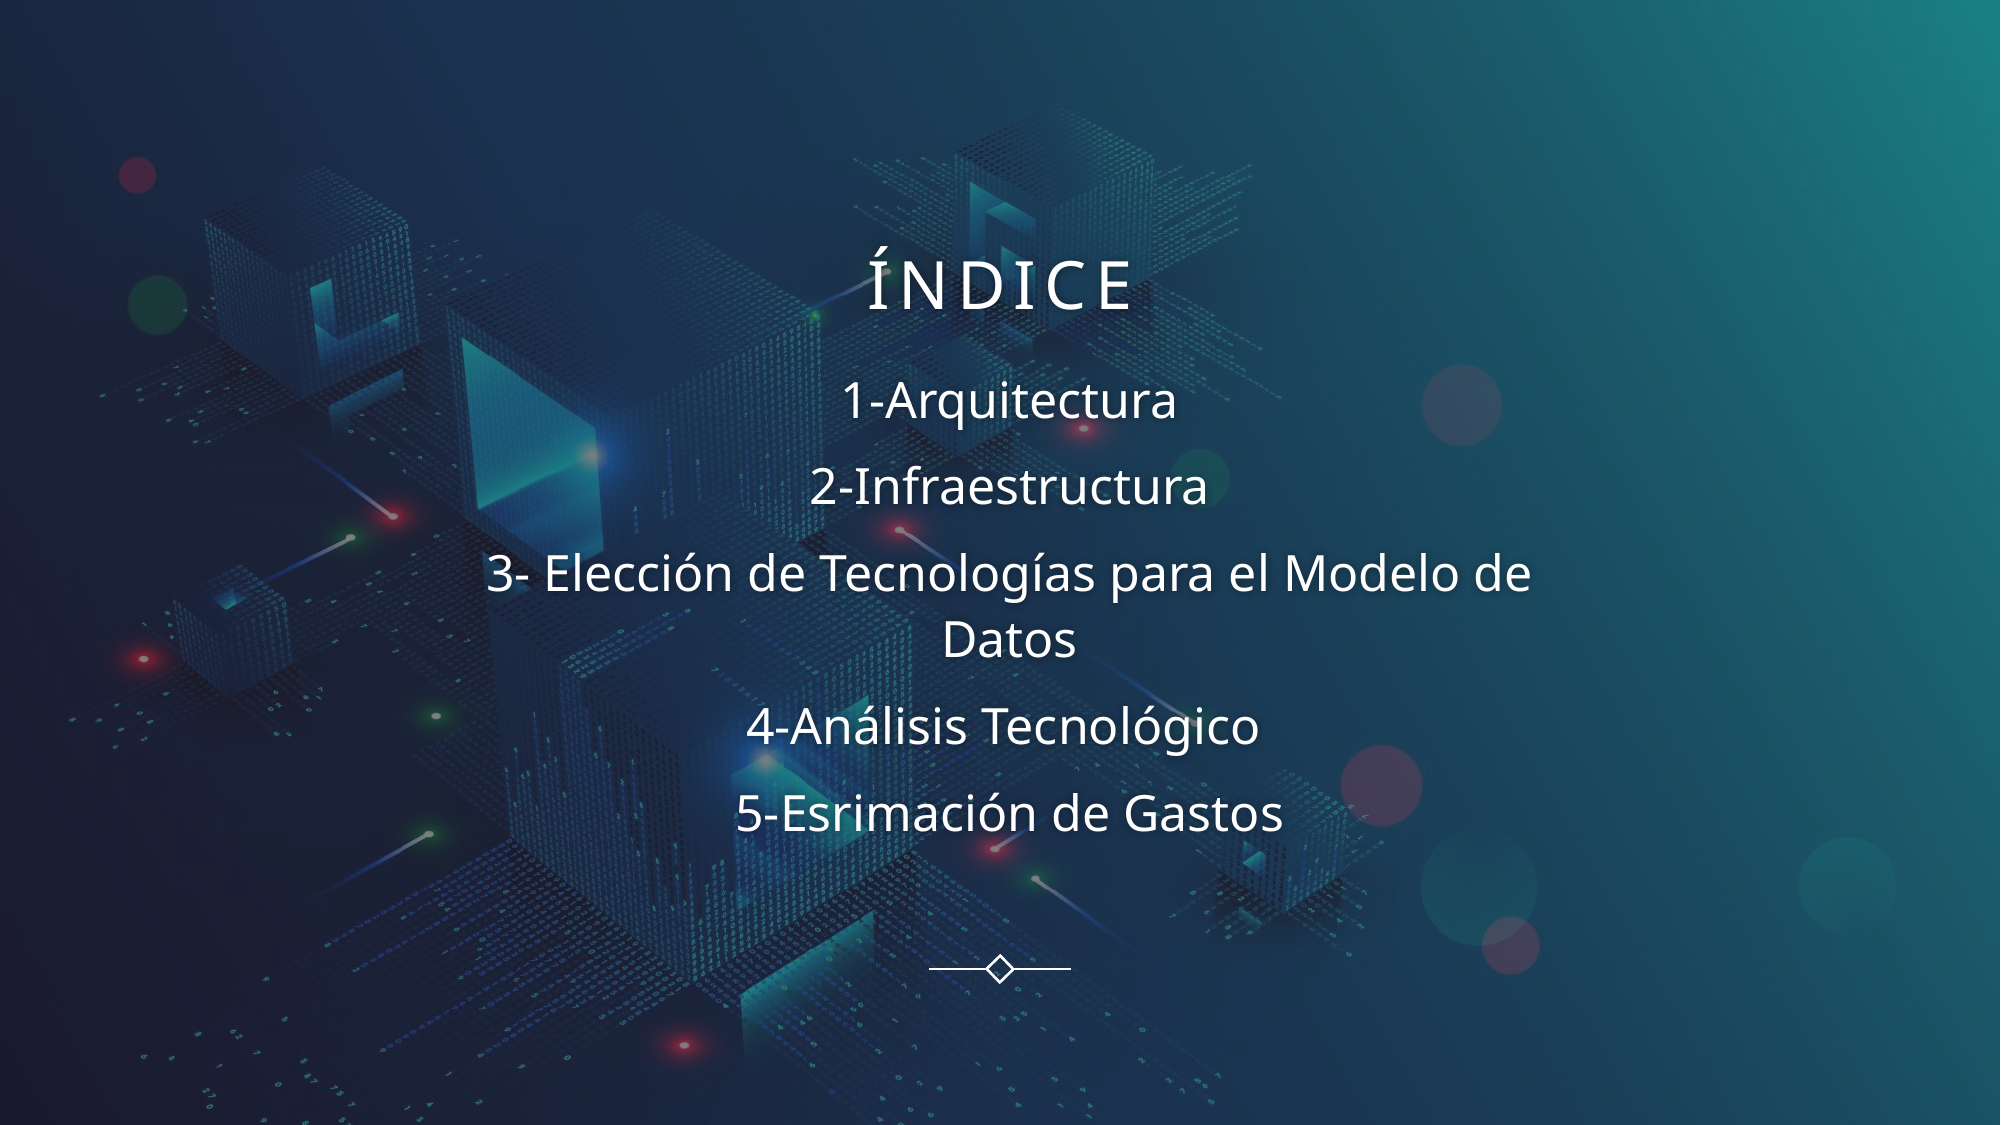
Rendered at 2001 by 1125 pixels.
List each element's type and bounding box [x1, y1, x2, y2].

text_box [928, 959, 1072, 979]
picture [0, 0, 2000, 1125]
